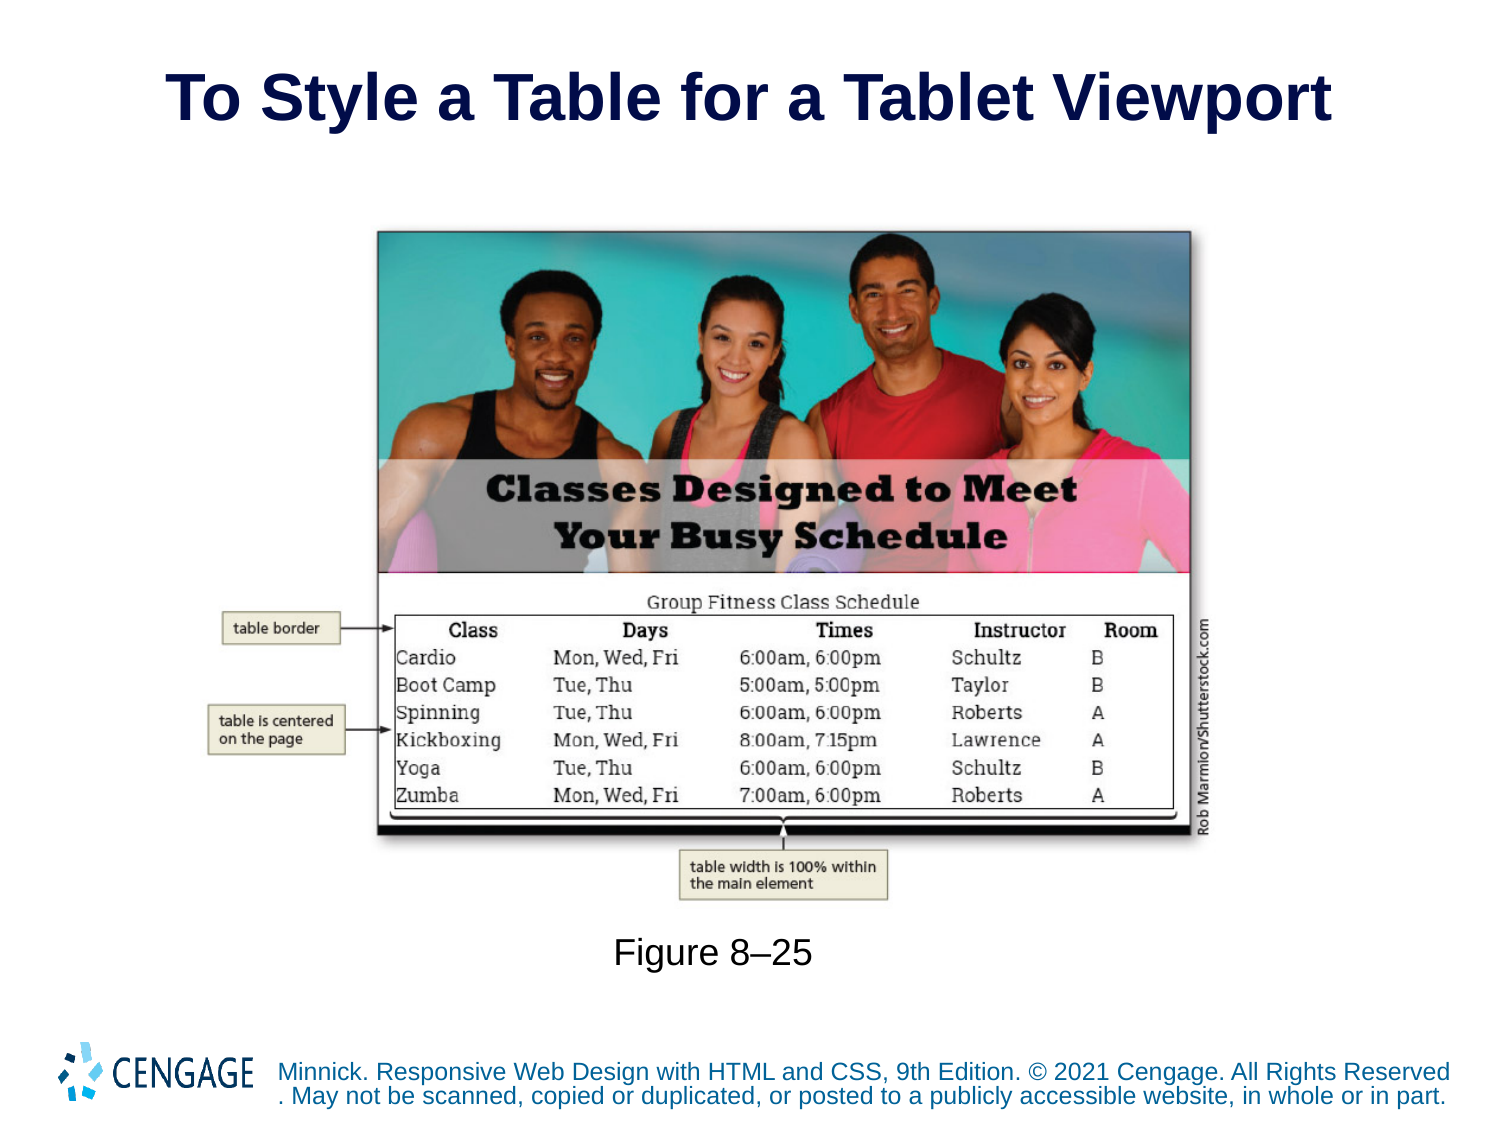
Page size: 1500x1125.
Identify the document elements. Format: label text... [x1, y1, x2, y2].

title To Style a Table for a Tablet Viewport [103, 62, 1397, 150]
list Figure 8–25 [613, 933, 887, 1007]
footer Minnick. Responsive Web Design with HTML and CSS, 9th Edition. © 2021 Cengage. All Rights Reserved. May not be scanned, copied or duplicated, or posted to a publicly accessible website, in whole or in part. [262, 1040, 1475, 1100]
picture [58, 1042, 253, 1101]
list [199, 216, 1218, 909]
